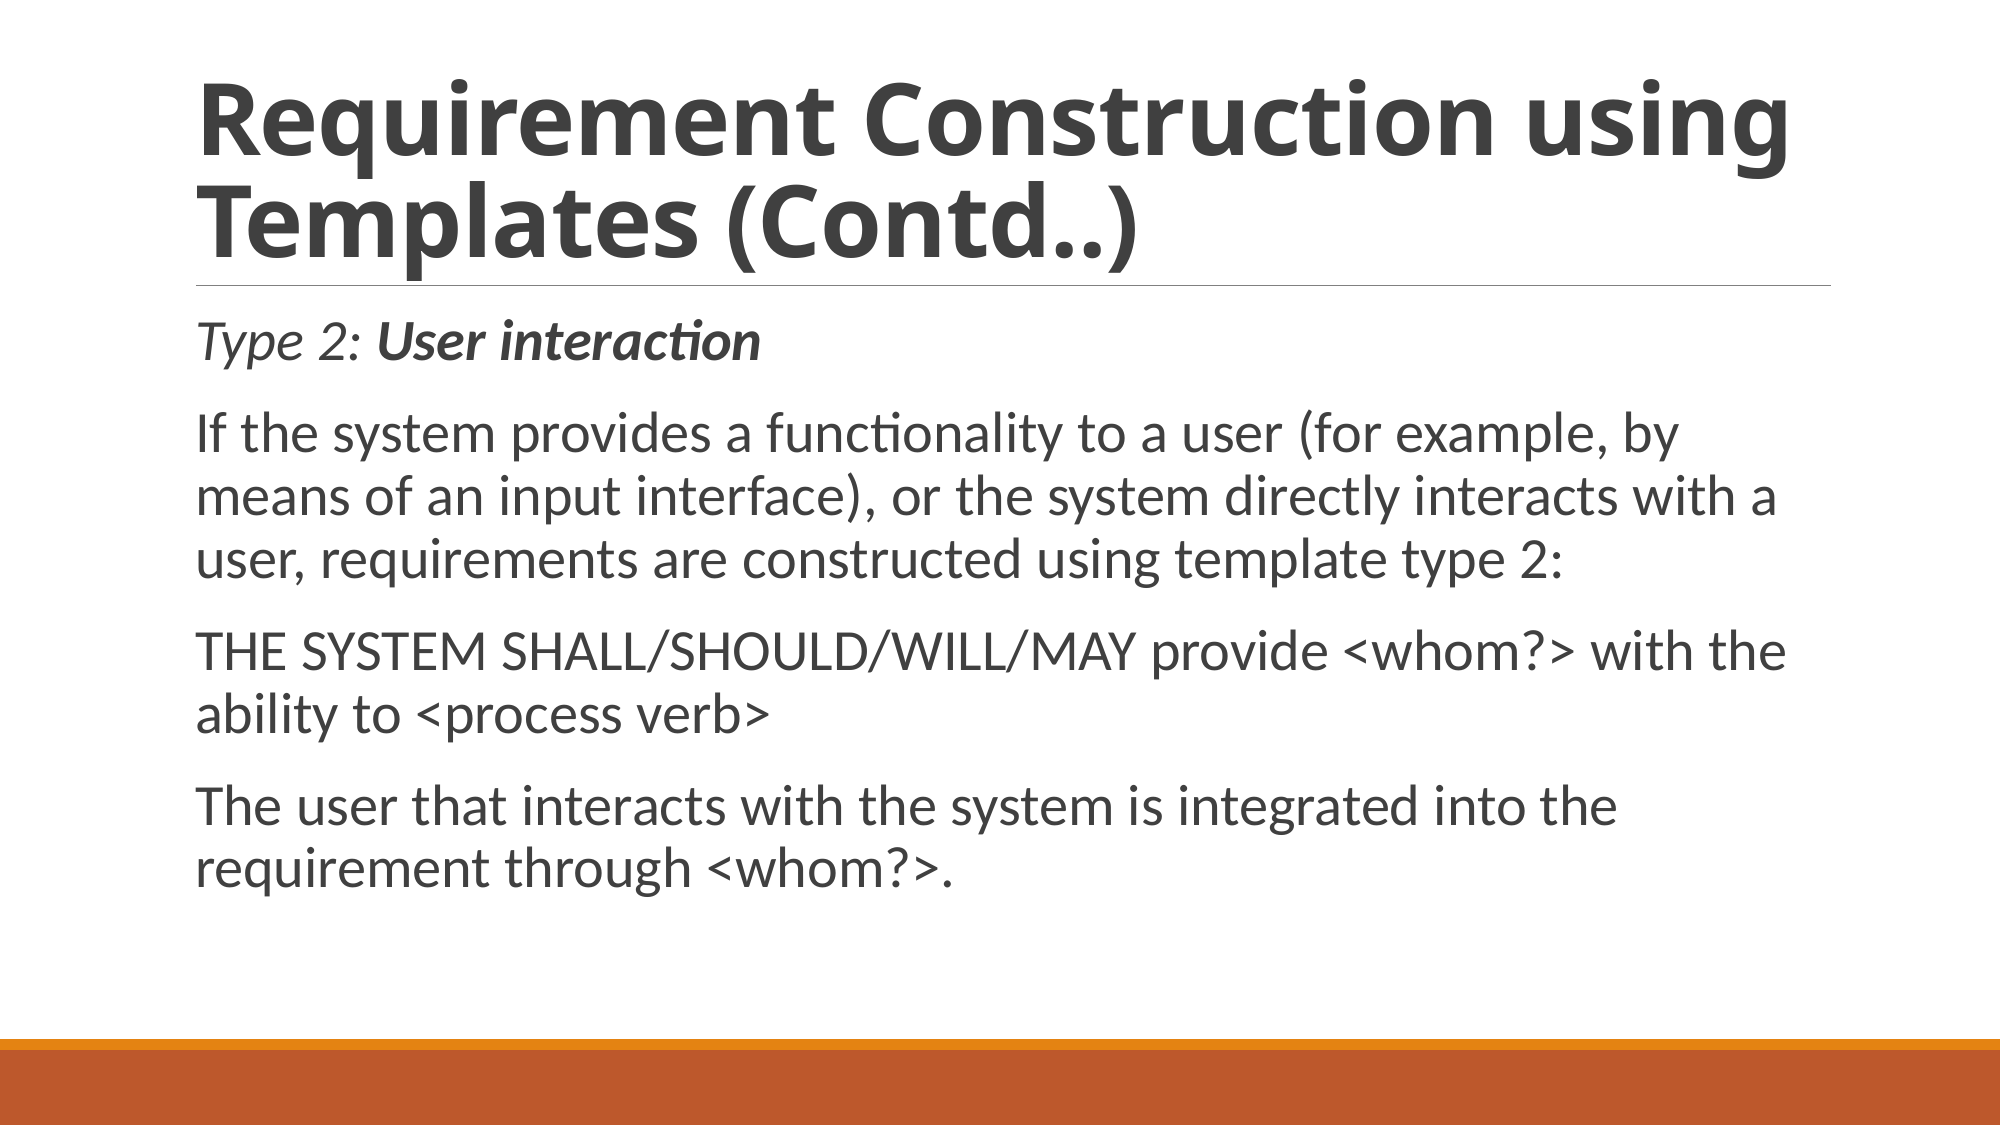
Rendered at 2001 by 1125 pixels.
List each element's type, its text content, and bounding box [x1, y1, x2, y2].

list Type 2: User interaction If the system provides a functionality to a user (for example, by means of an input interface), or the system directly interacts with a user, requirements are constructed using template type 2: THE SYSTEM SHALL/SHOULD/WILL/MAY provide <whom?> with the ability to <process verb> The user that interacts with the system is integrated into the requirement through <whom?>. [180, 302, 1830, 963]
title Requirement Construction using Templates (Contd..) [180, 47, 1830, 285]
